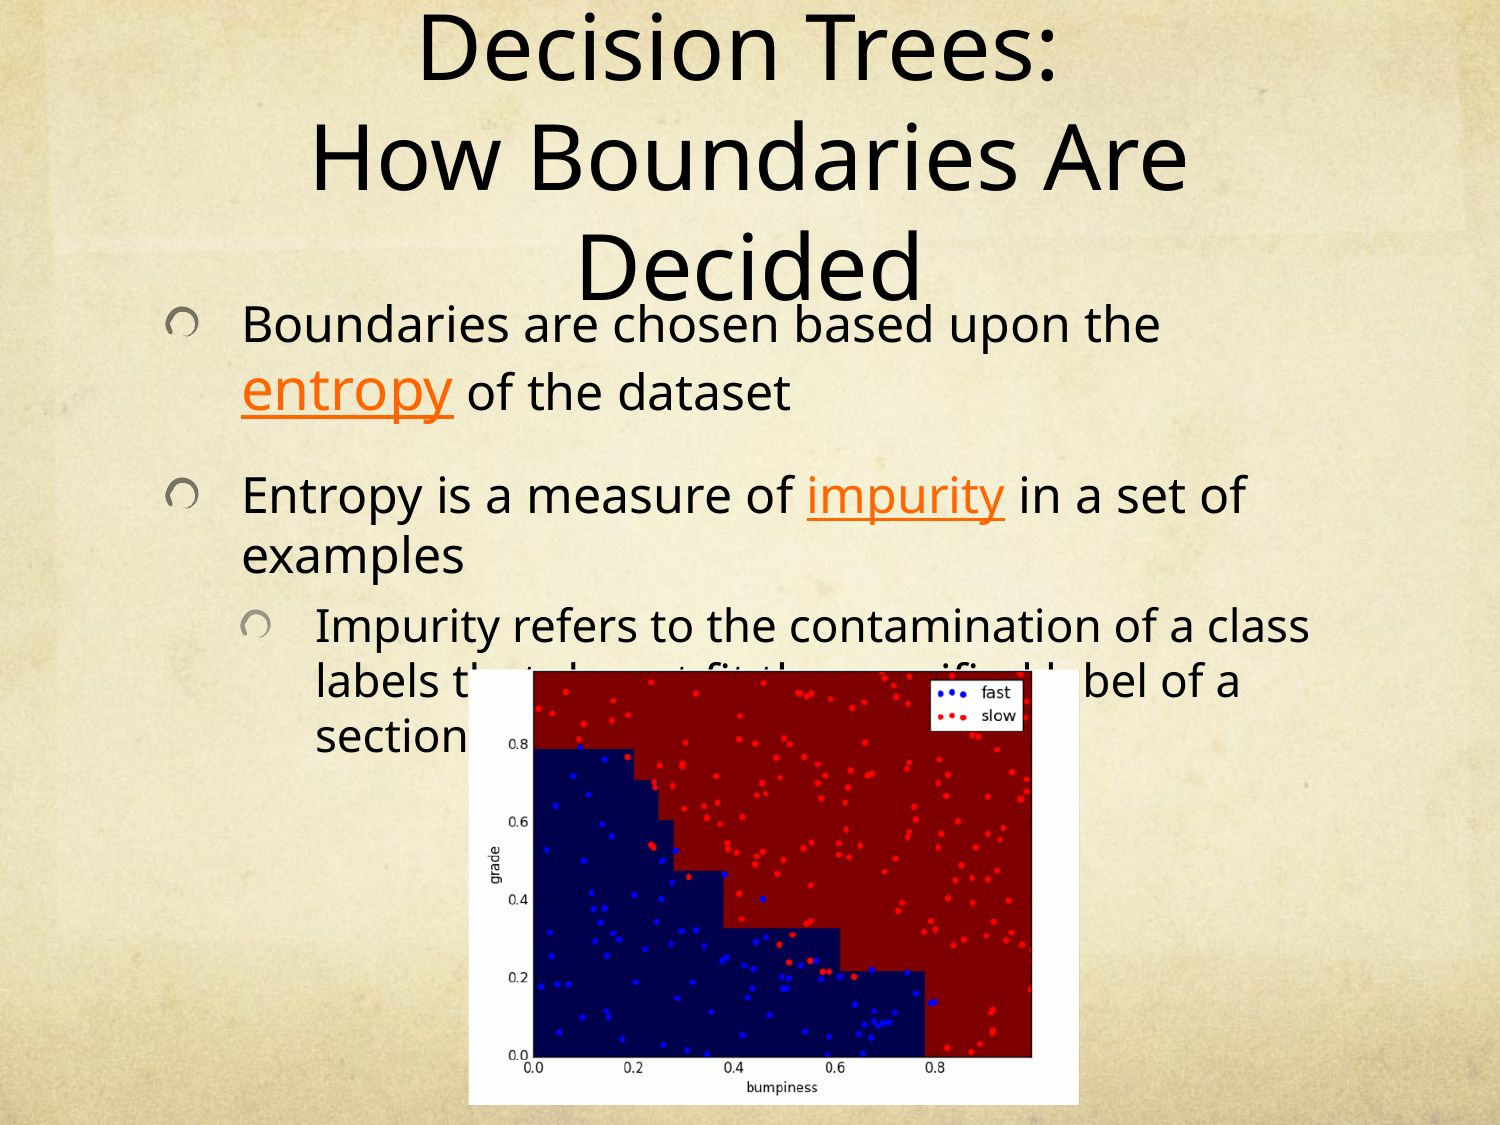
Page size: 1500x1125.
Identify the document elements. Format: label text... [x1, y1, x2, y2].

title Decision Trees: How Boundaries Are Decided [150, 82, 1350, 225]
list Boundaries are chosen based upon the entropy of the dataset Entropy is a measure of impurity in a set of examples Impurity refers to the contamination of a class labels that do not fit the specified label of a section of the graph [150, 284, 1350, 950]
picture [0, 0, 1500, 1125]
